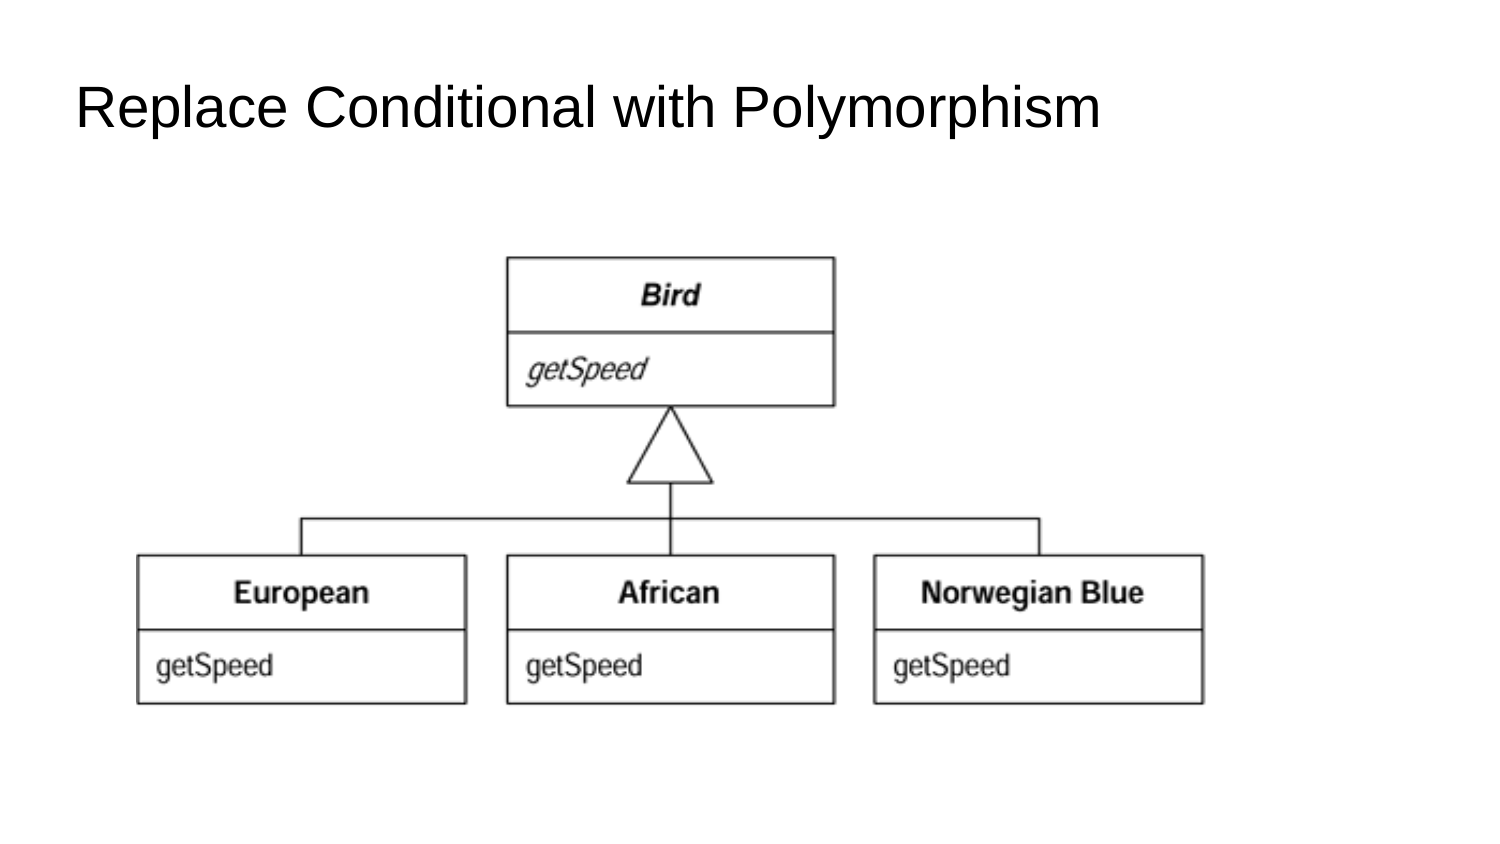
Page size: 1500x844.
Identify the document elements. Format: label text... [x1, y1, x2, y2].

picture [135, 254, 1208, 710]
text_box [74, 197, 1425, 687]
text_box Replace Conditional with Polymorphism [74, 30, 1425, 178]
